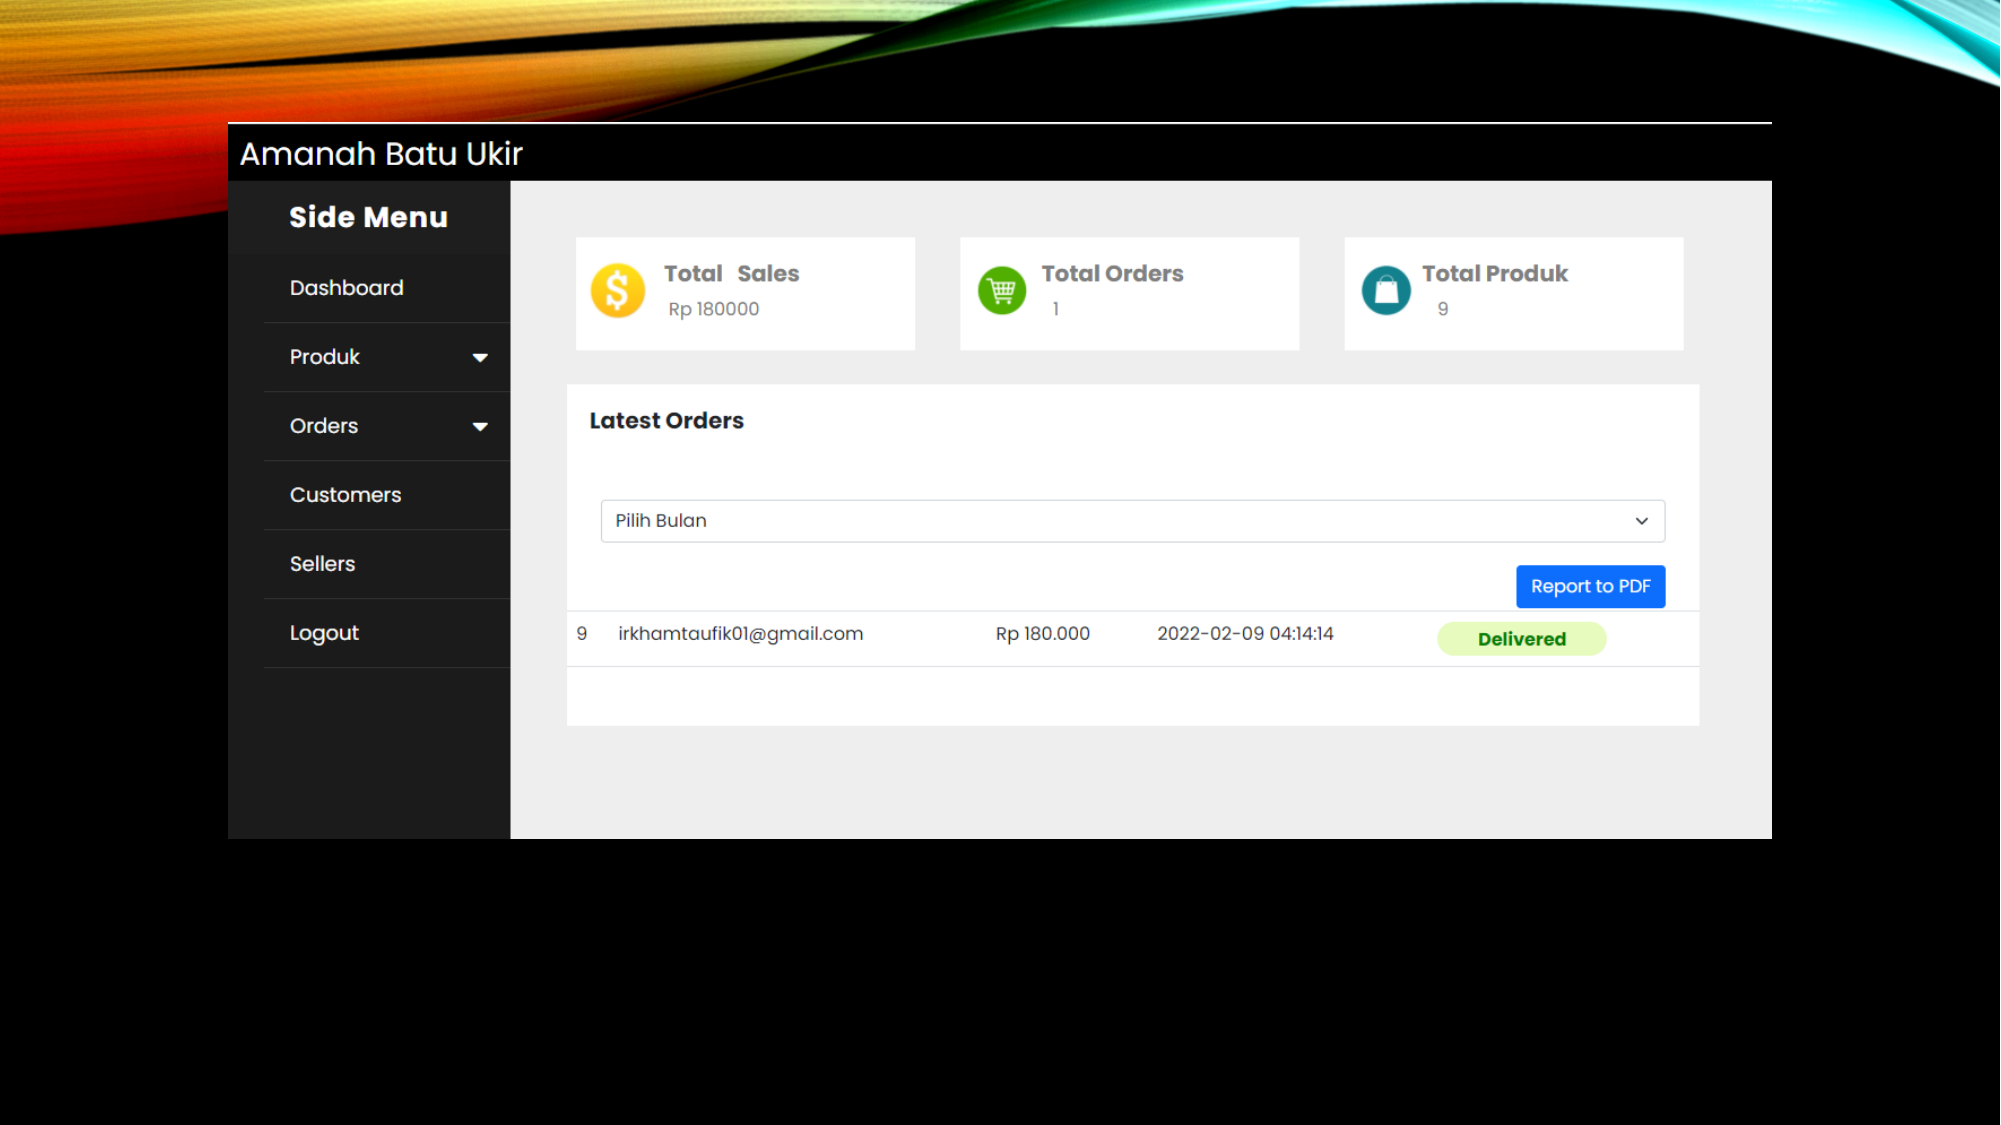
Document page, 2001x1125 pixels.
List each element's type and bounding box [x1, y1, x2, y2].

picture [0, 0, 2000, 840]
